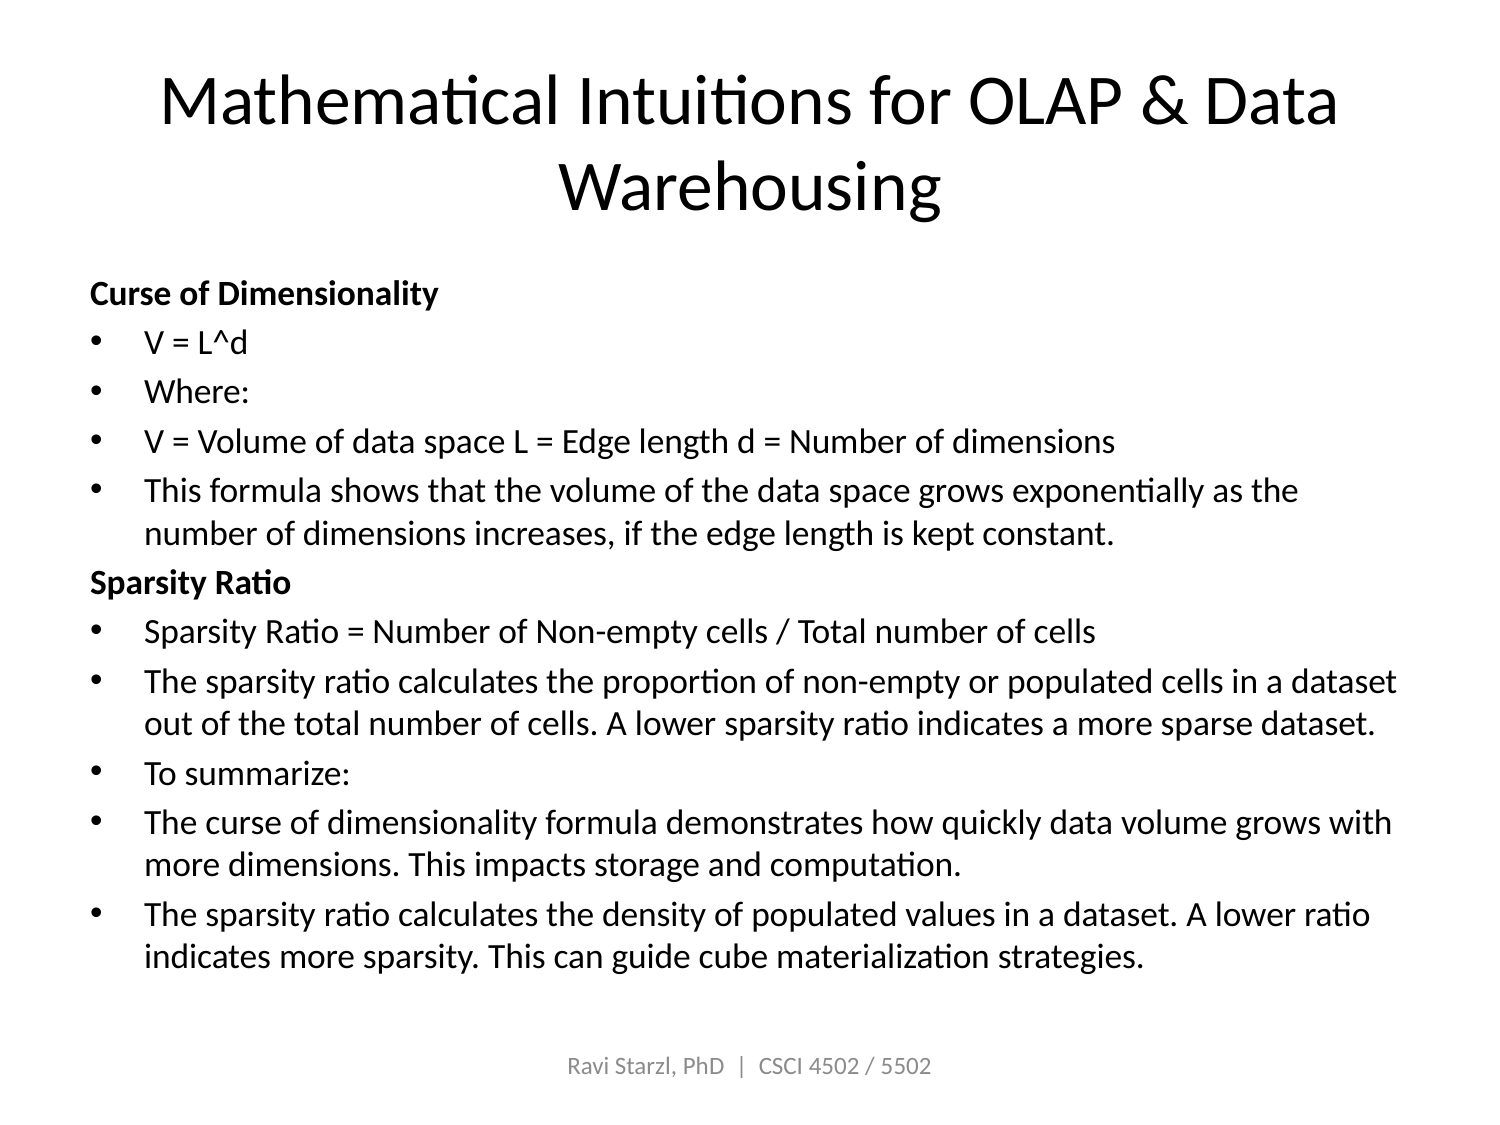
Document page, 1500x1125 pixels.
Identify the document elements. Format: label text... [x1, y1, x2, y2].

list Curse of Dimensionality V = L^d Where: V = Volume of data space L = Edge length d = Number of dimensions This formula shows that the volume of the data space grows exponentially as the number of dimensions increases, if the edge length is kept constant. Sparsity Ratio Sparsity Ratio = Number of Non-empty cells / Total number of cells The sparsity ratio calculates the proportion of non-empty or populated cells in a dataset out of the total number of cells. A lower sparsity ratio indicates a more sparse dataset. To summarize: The curse of dimensionality formula demonstrates how quickly data volume grows with more dimensions. This impacts storage and computation. The sparsity ratio calculates the density of populated values in a dataset. A lower ratio indicates more sparsity. This can guide cube materialization strategies. [75, 262, 1425, 1005]
title Mathematical Intuitions for OLAP & Data Warehousing [75, 45, 1425, 233]
footer Ravi Starzl, PhD | CSCI 4502 / 5502 [412, 1034, 1088, 1095]
